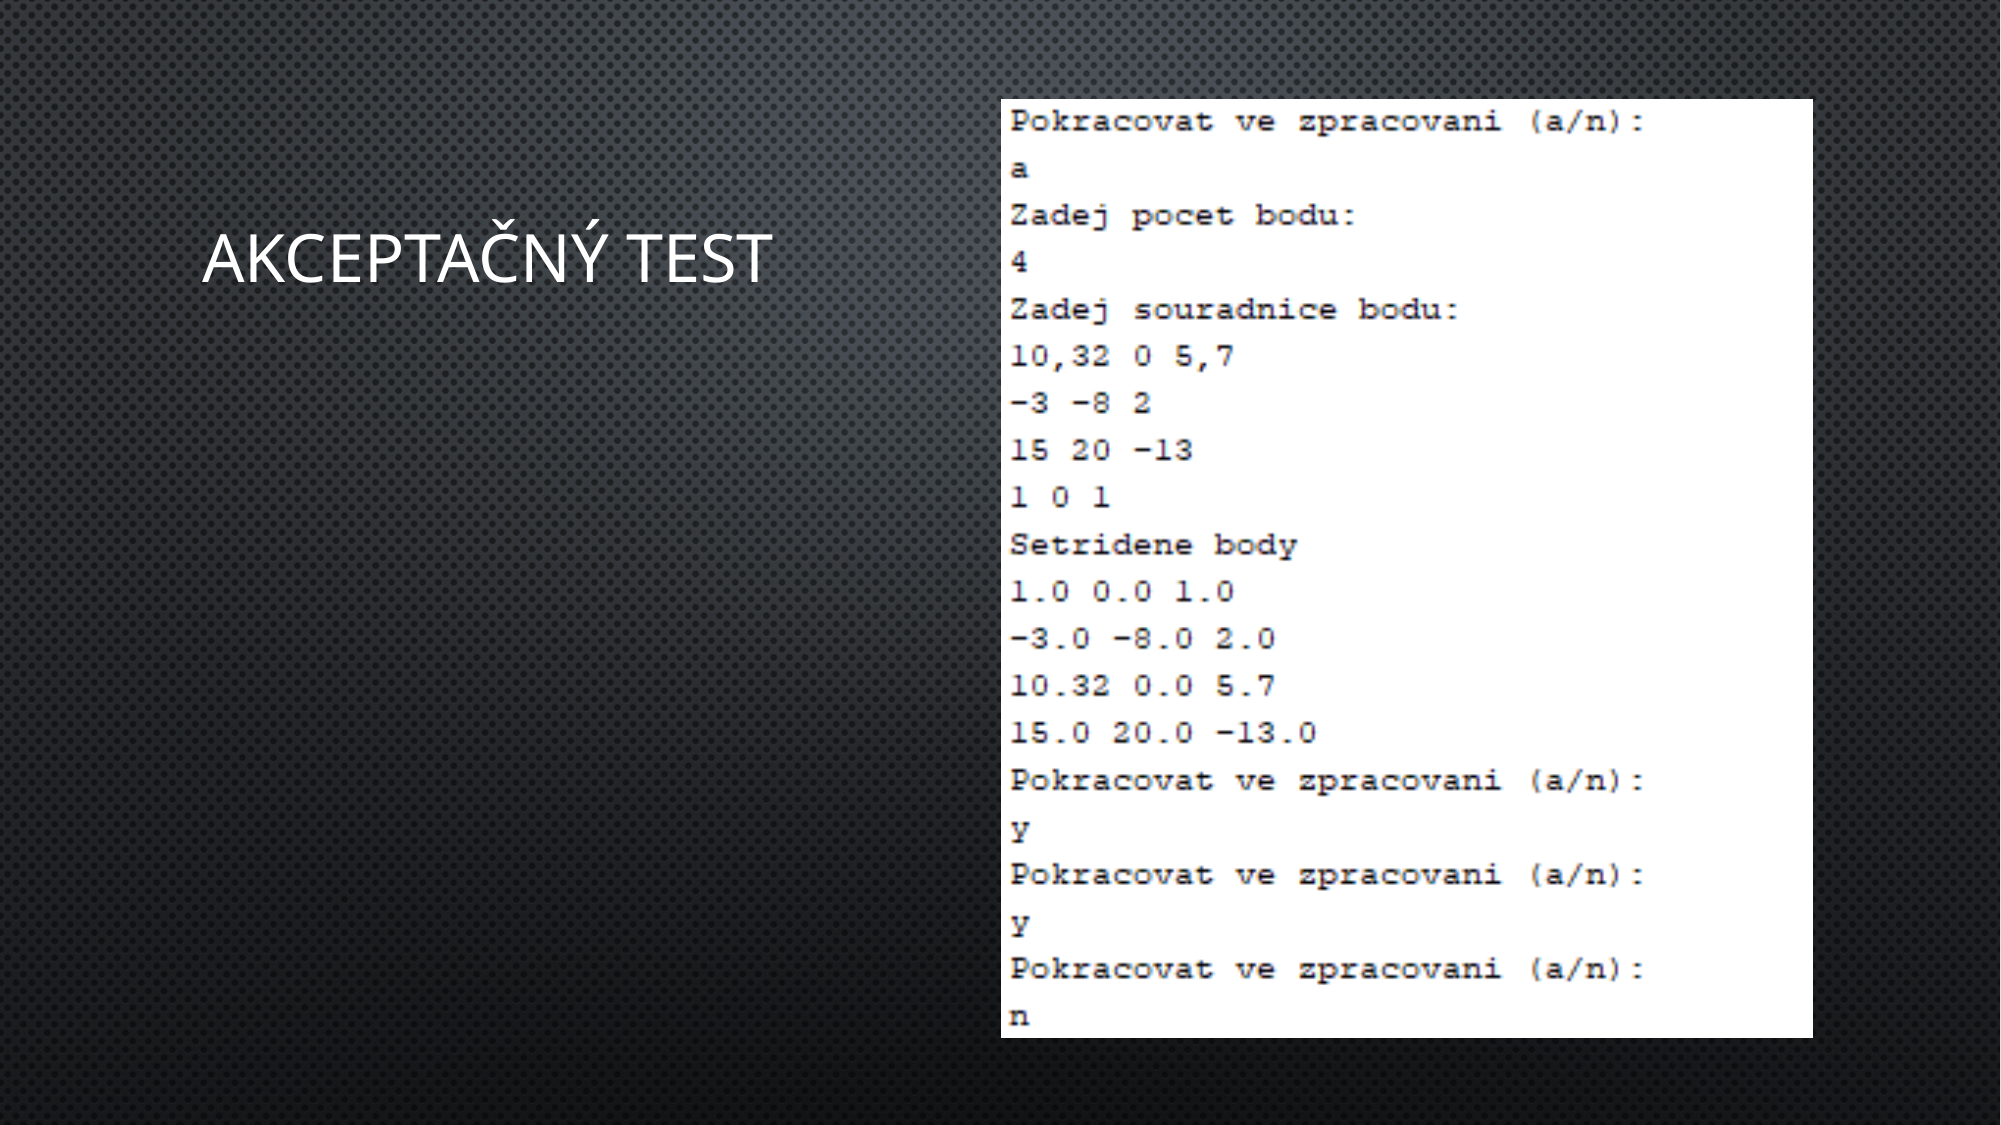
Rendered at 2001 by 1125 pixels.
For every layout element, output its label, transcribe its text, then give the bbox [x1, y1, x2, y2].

picture [0, 0, 2001, 1125]
title AKCEPTAČNÝ TEST [187, 99, 999, 413]
